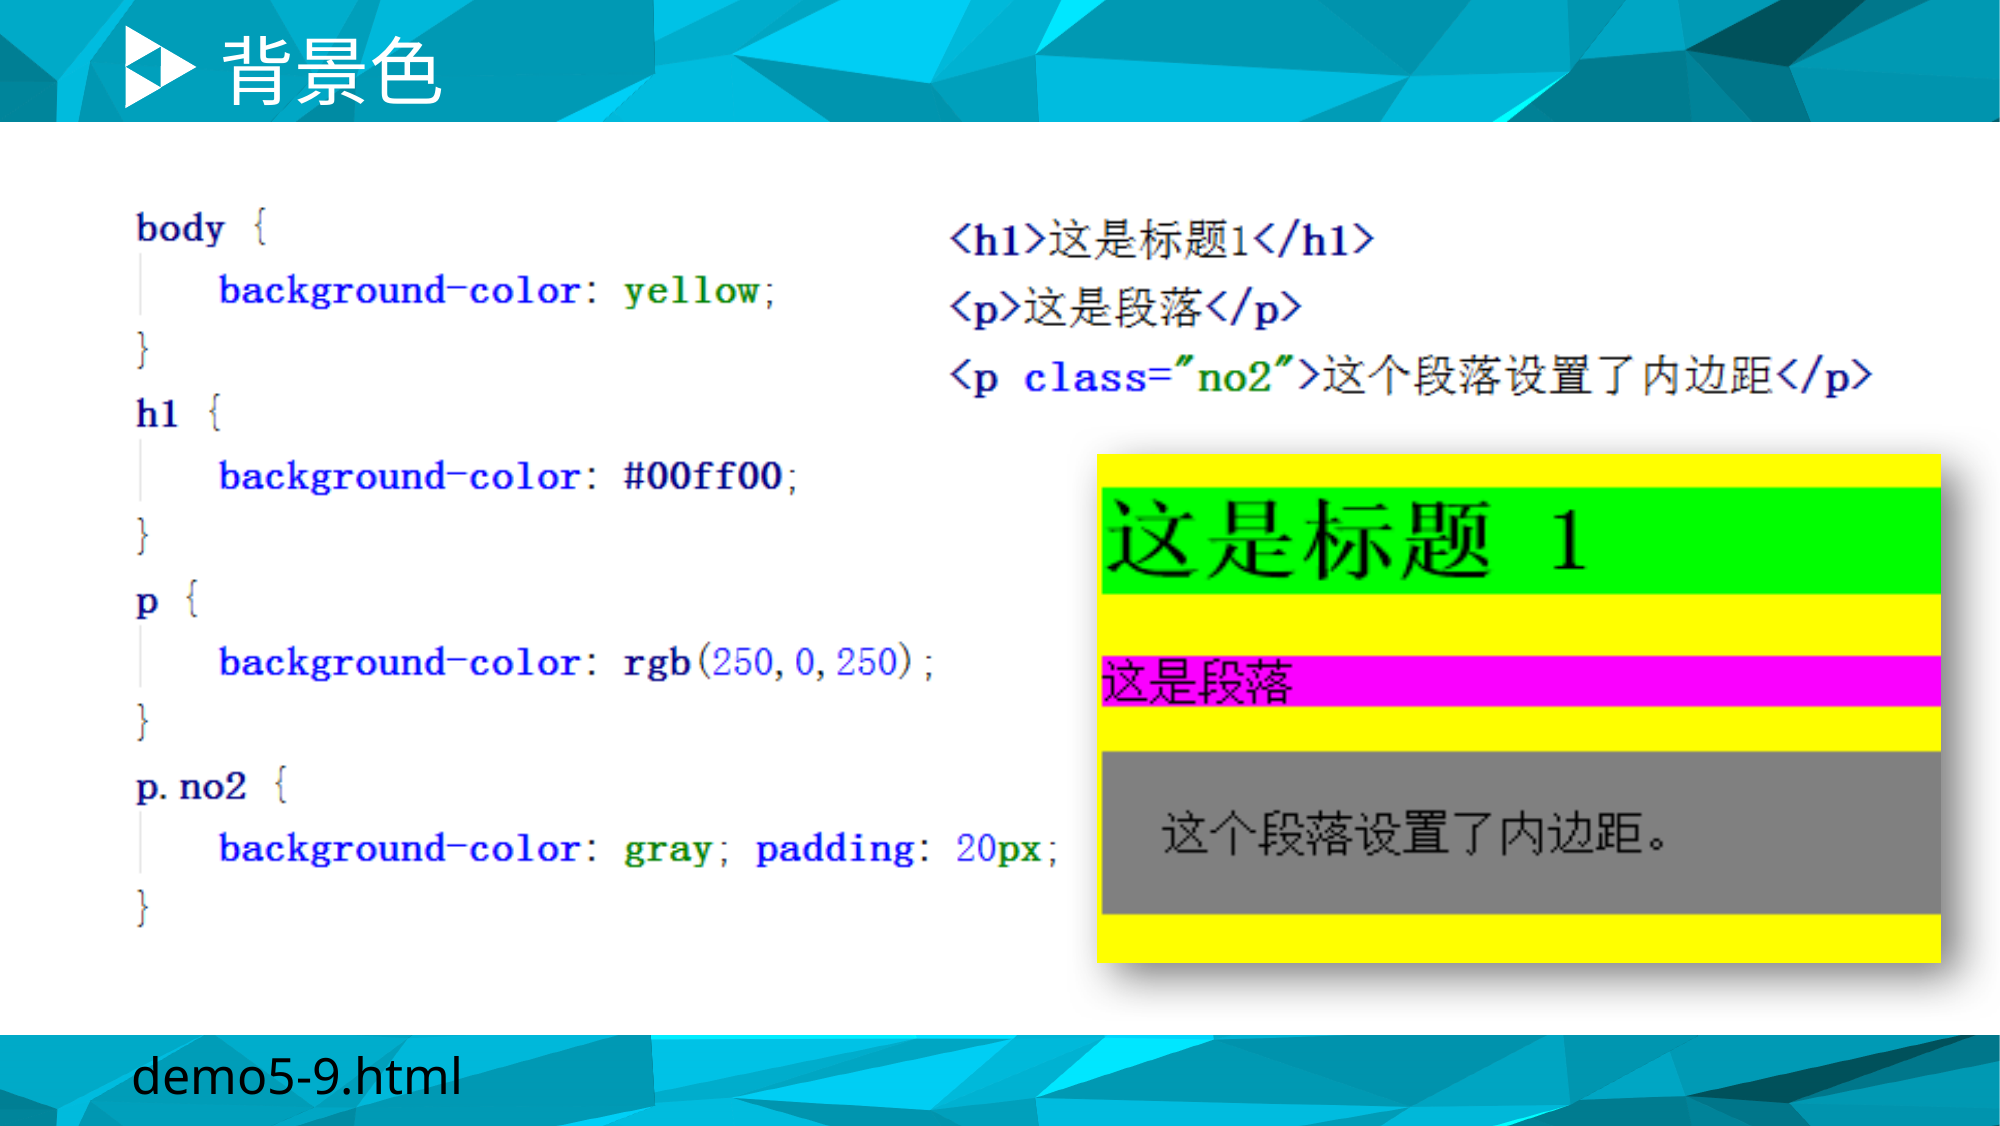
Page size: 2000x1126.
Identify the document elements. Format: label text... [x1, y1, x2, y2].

text_box demo5-9.html [113, 1035, 525, 1114]
title 背景色 [201, 24, 1927, 127]
picture [0, 0, 2000, 122]
picture [113, 202, 1941, 963]
picture [0, 1035, 2000, 1126]
